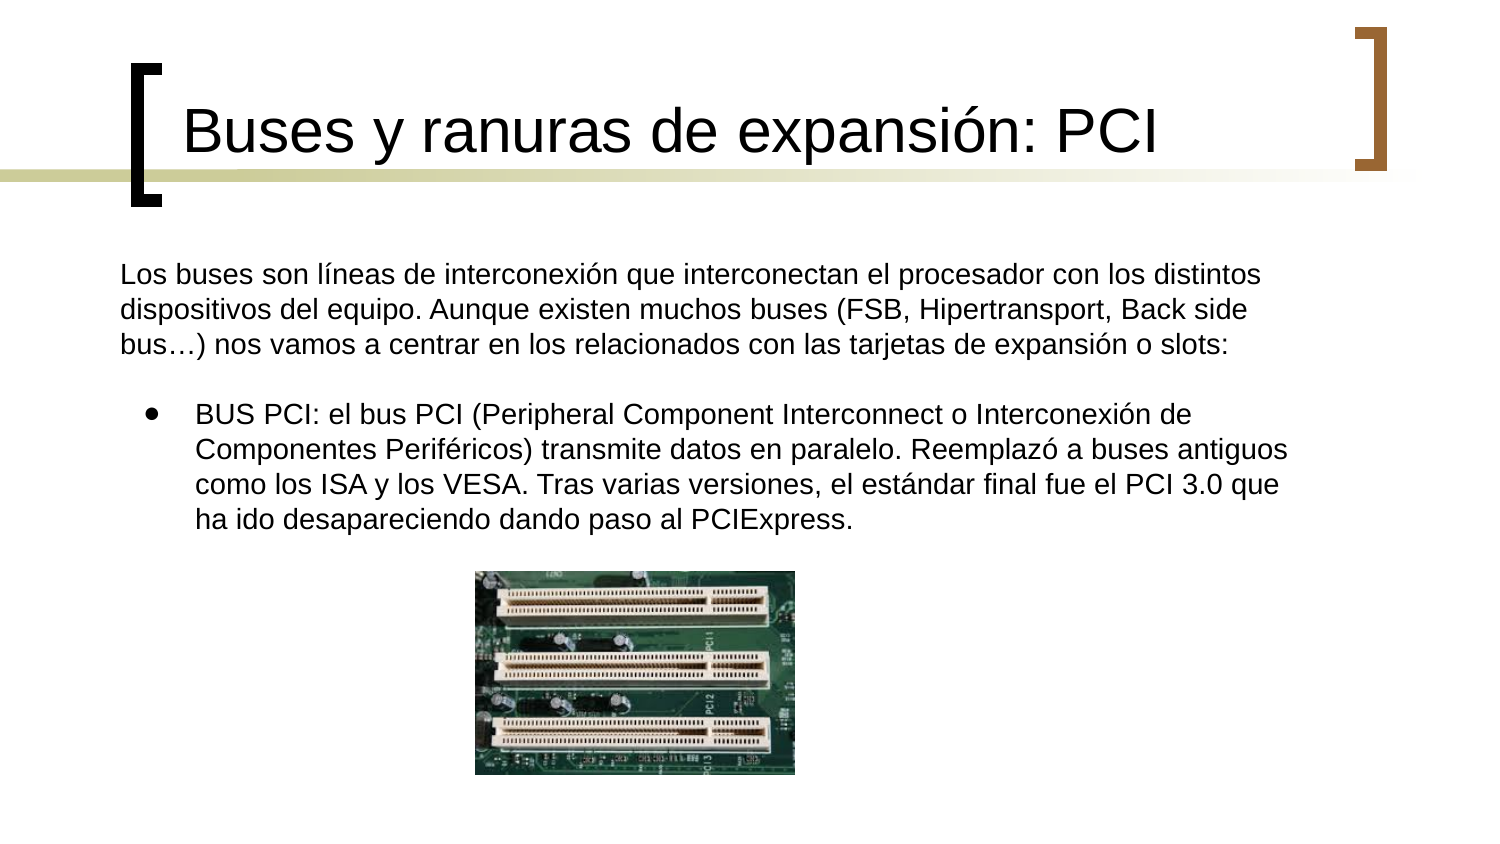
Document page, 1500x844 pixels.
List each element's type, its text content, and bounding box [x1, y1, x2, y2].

text_box Buses y ranuras de expansión: PCI [167, 82, 1215, 174]
picture [474, 571, 795, 775]
text_box Los buses son líneas de interconexión que interconectan el procesador con los distintos dispositivos del equipo. Aunque existen muchos buses (FSB, Hipertransport, Back side bus…) nos vamos a centrar en los relacionados con las tarjetas de expansión o slots: BUS PCI: el bus PCI (Peripheral Component Interconnect o Interconexión de Componentes Periféricos) transmite datos en paralelo. Reemplazó a buses antiguos como los ISA y los VESA. Tras varias versiones, el estándar final fue el PCI 3.0 que ha ido desapareciendo dando paso al PCIExpress. [105, 240, 1313, 610]
